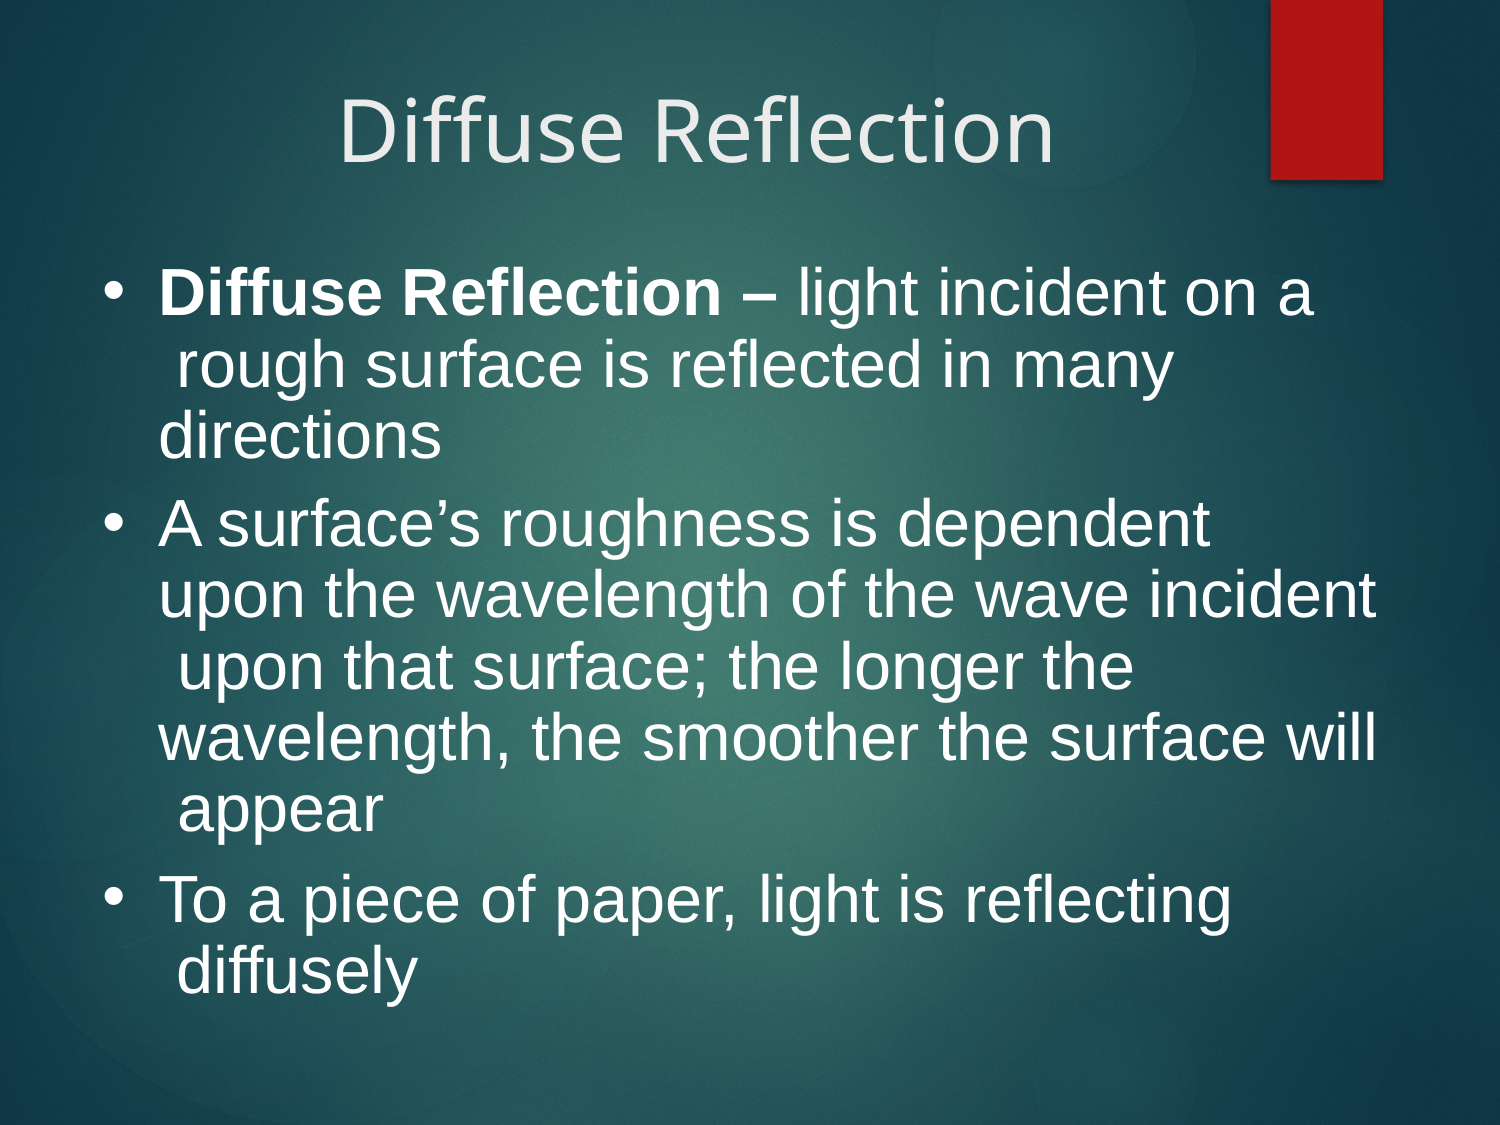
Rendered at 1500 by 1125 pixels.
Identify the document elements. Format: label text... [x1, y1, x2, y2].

title Diffuse Reflection [334, 75, 1153, 257]
text_box Diffuse Reflection – light incident on a rough surface is reflected in many directions A surface’s roughness is dependent upon the wavelength of the wave incident upon that surface; the longer the wavelength, the smoother the surface will appear To a piece of paper, light is reflecting diffusely [100, 257, 1384, 1008]
